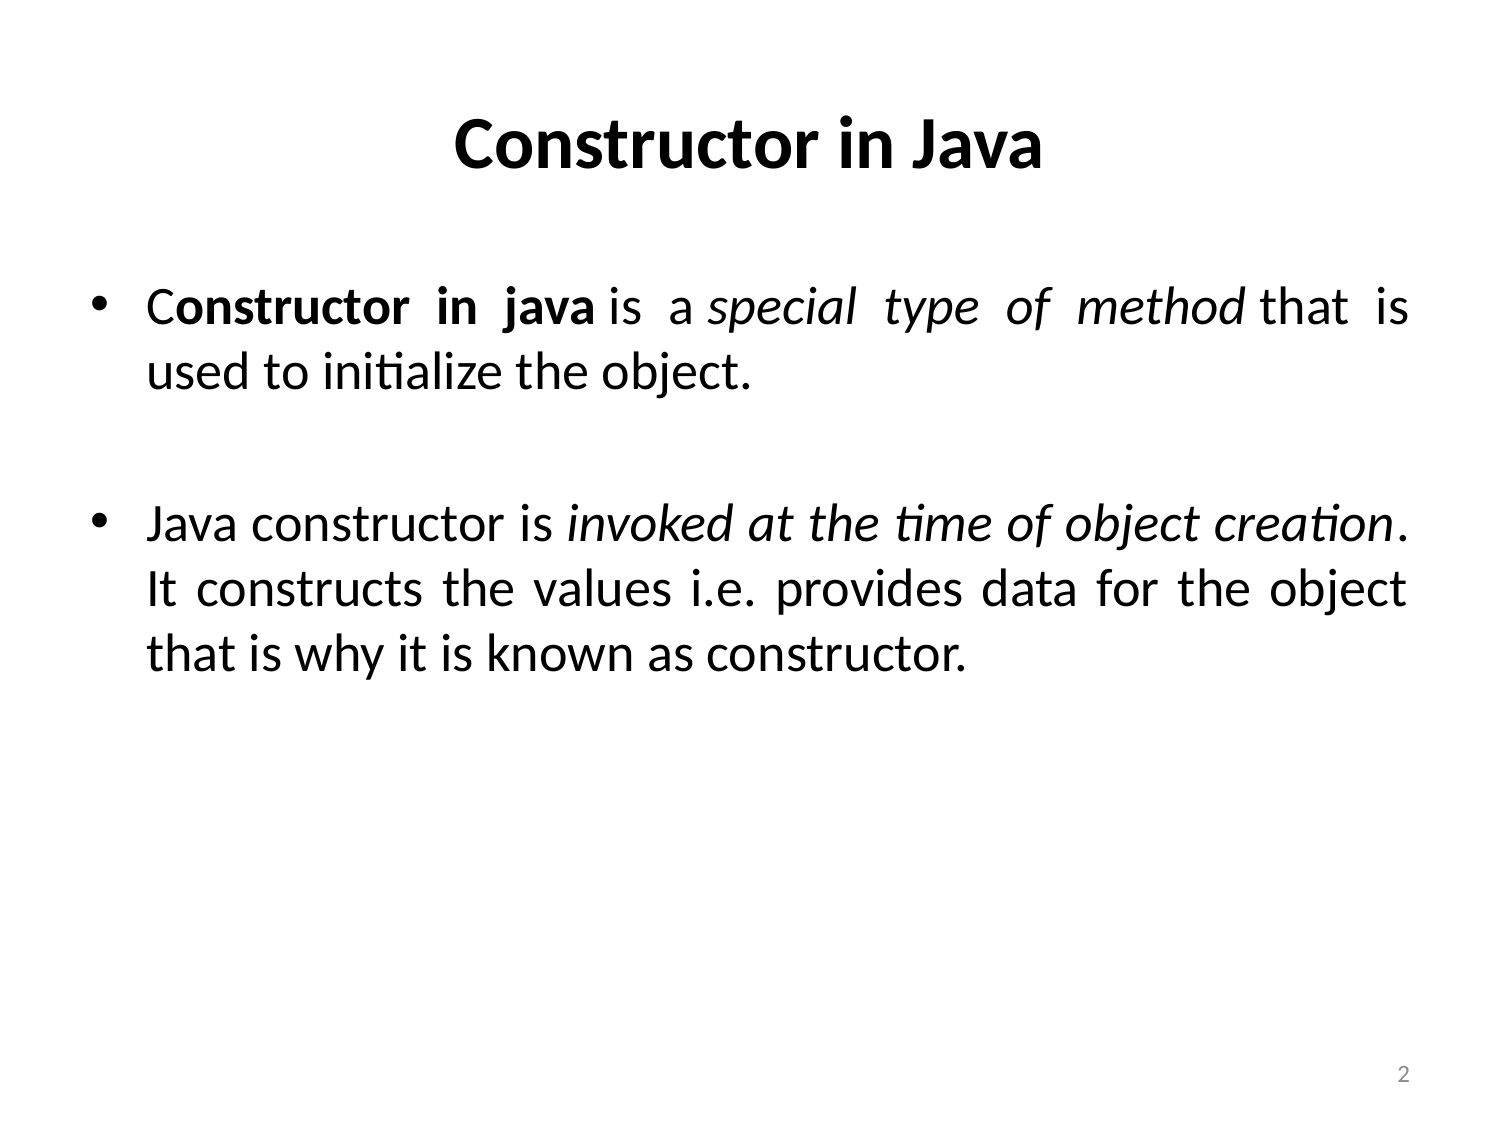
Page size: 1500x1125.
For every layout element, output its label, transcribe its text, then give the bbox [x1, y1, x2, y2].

list Constructor in java is a special type of method that is used to initialize the object. Java constructor is invoked at the time of object creation. It constructs the values i.e. provides data for the object that is why it is known as constructor. [75, 262, 1425, 1005]
slide_number 2 [1074, 1042, 1425, 1103]
title Constructor in Java [75, 45, 1425, 233]
